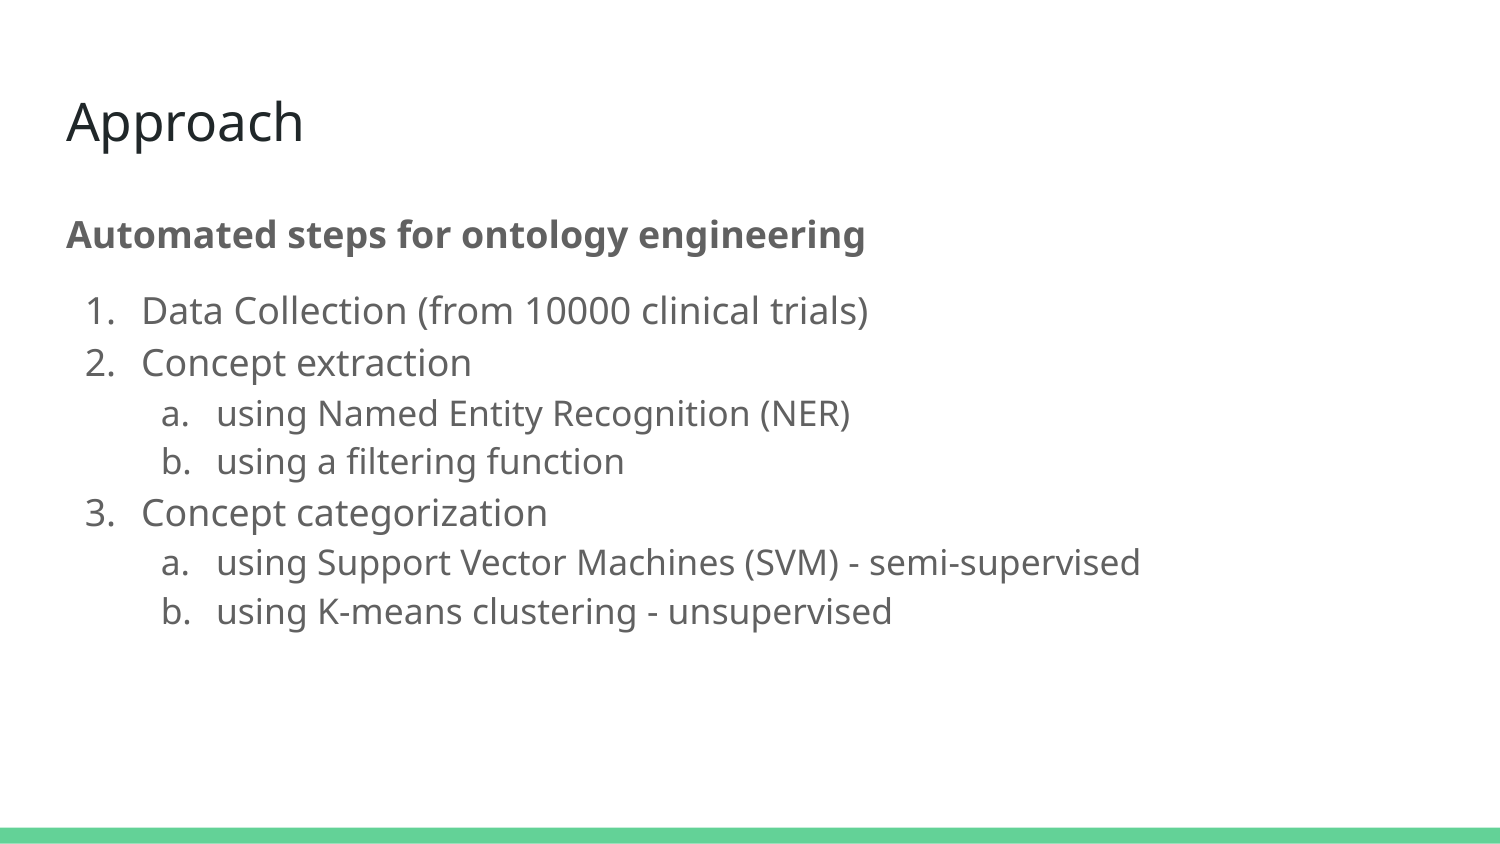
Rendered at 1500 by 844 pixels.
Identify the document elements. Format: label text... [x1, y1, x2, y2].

title Approach [51, 72, 1449, 167]
list Automated steps for ontology engineering Data Collection (from 10000 clinical trials) Concept extraction using Named Entity Recognition (NER) using a filtering function Concept categorization using Support Vector Machines (SVM) - semi-supervised using K-means clustering - unsupervised [51, 189, 1449, 750]
